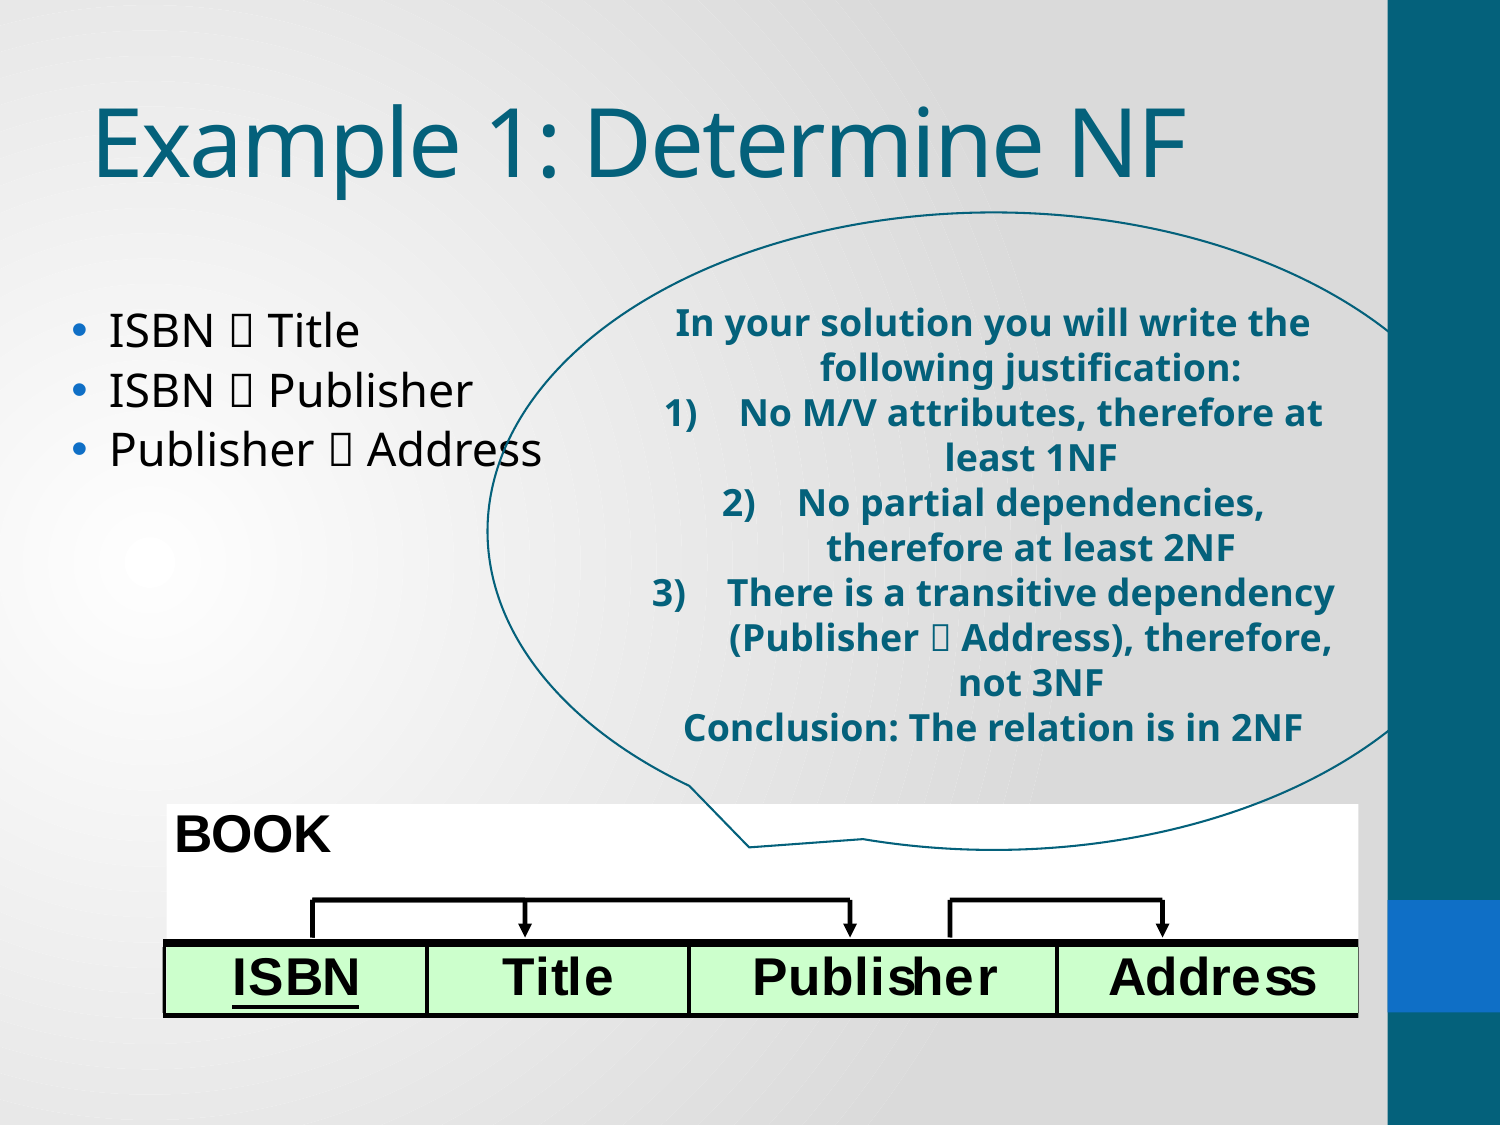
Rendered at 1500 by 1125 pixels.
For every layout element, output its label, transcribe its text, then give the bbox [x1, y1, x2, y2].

text_box In your solution you will write the following justification: No M/V attributes, therefore at least 1NF No partial dependencies, therefore at least 2NF There is a transitive dependency (Publisher  Address), therefore, not 3NF Conclusion: The relation is in 2NF [487, 212, 1500, 792]
list ISBN  Title ISBN  Publisher Publisher  Address [37, 299, 563, 488]
title Example 1: Determine NF [75, 45, 1325, 233]
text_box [161, 799, 1363, 1022]
